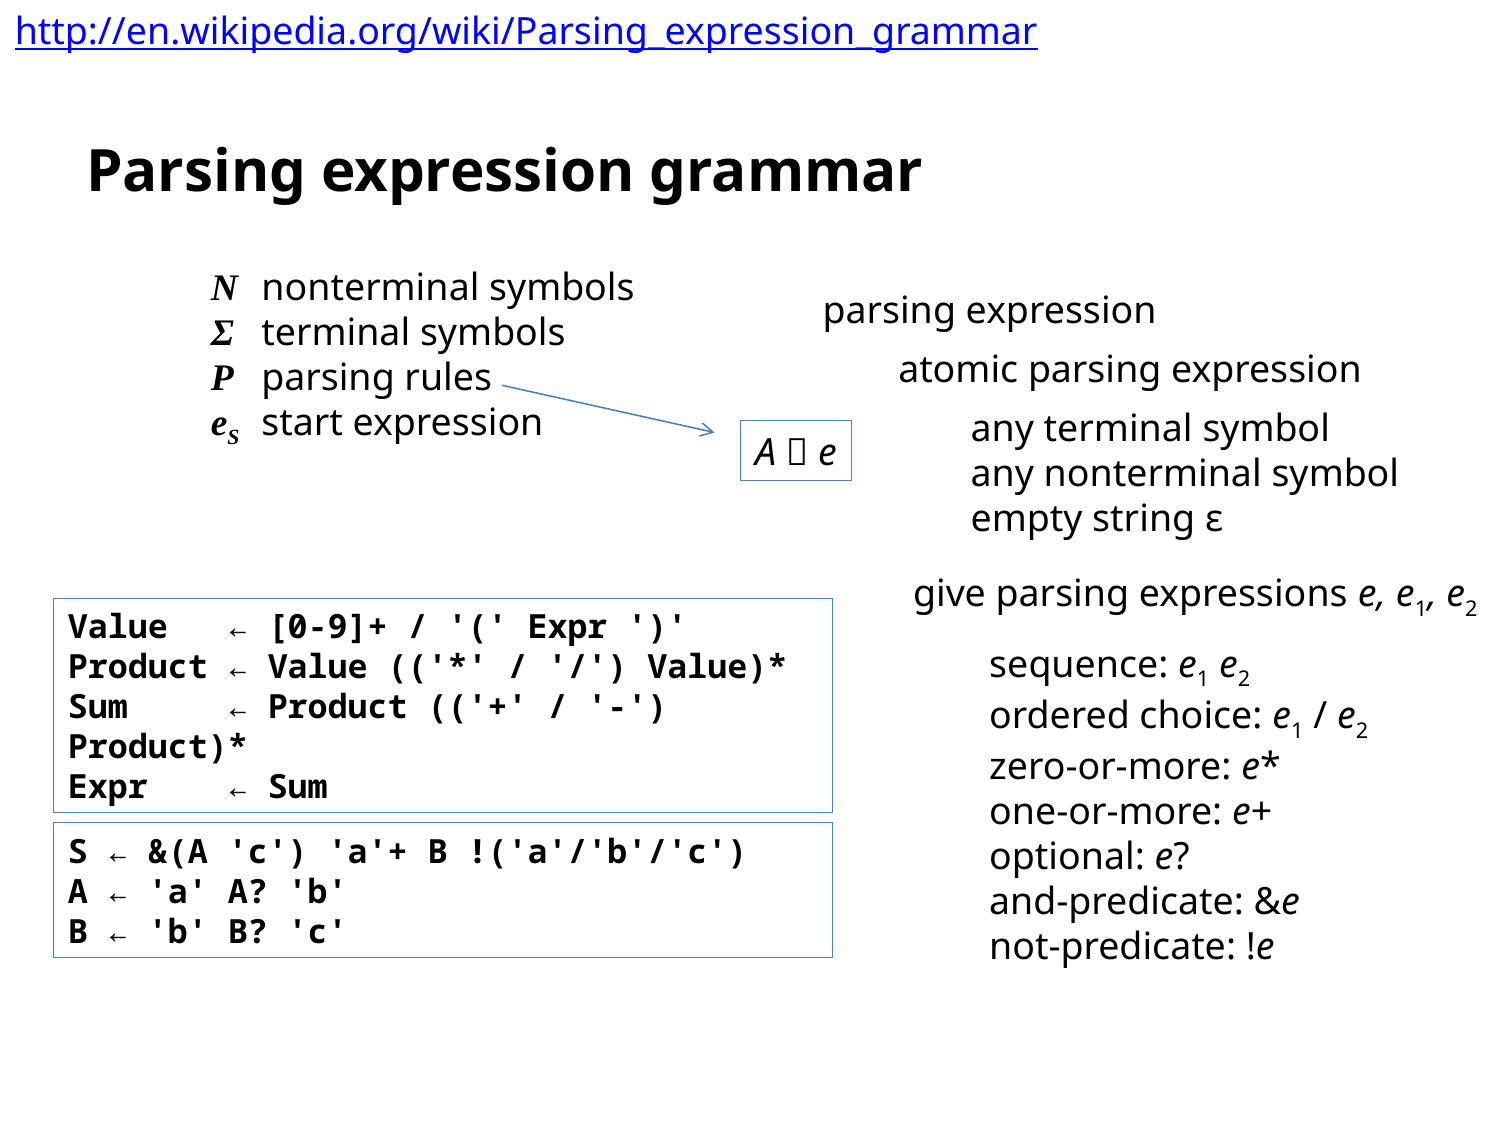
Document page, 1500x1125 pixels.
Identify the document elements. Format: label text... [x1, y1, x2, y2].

text_box any terminal symbol any nonterminal symbol empty string ε [955, 397, 1415, 547]
text_box http://en.wikipedia.org/wiki/Parsing_expression_grammar [0, 0, 1282, 66]
text_box sequence: e1 e2 ordered choice: e1 / e2 zero-or-more: e* one-or-more: e+ optional: e? and-predicate: &e not-predicate: !e [974, 632, 1384, 1020]
text_box A  e [740, 420, 852, 481]
text_box atomic parsing expression [883, 338, 1378, 398]
text_box Value ← [0-9]+ / '(' Expr ')' Product ← Value (('*' / '/') Value)* Sum ← Product (('+' / '-') Product)* Expr ← Sum [53, 598, 833, 813]
text_box parsing expression [807, 278, 1172, 339]
text_box nonterminal symbols terminal symbols parsing rules start expression [255, 255, 650, 451]
text_box give parsing expressions e, e1, e2 [898, 561, 1493, 628]
text_box S ← &(A 'c') 'a'+ B !('a'/'b'/'c') A ← 'a' A? 'b' B ← 'b' B? 'c' [53, 822, 833, 958]
text_box Parsing expression grammar [71, 125, 939, 211]
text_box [501, 385, 715, 433]
text_box N Σ P eS [196, 255, 255, 457]
